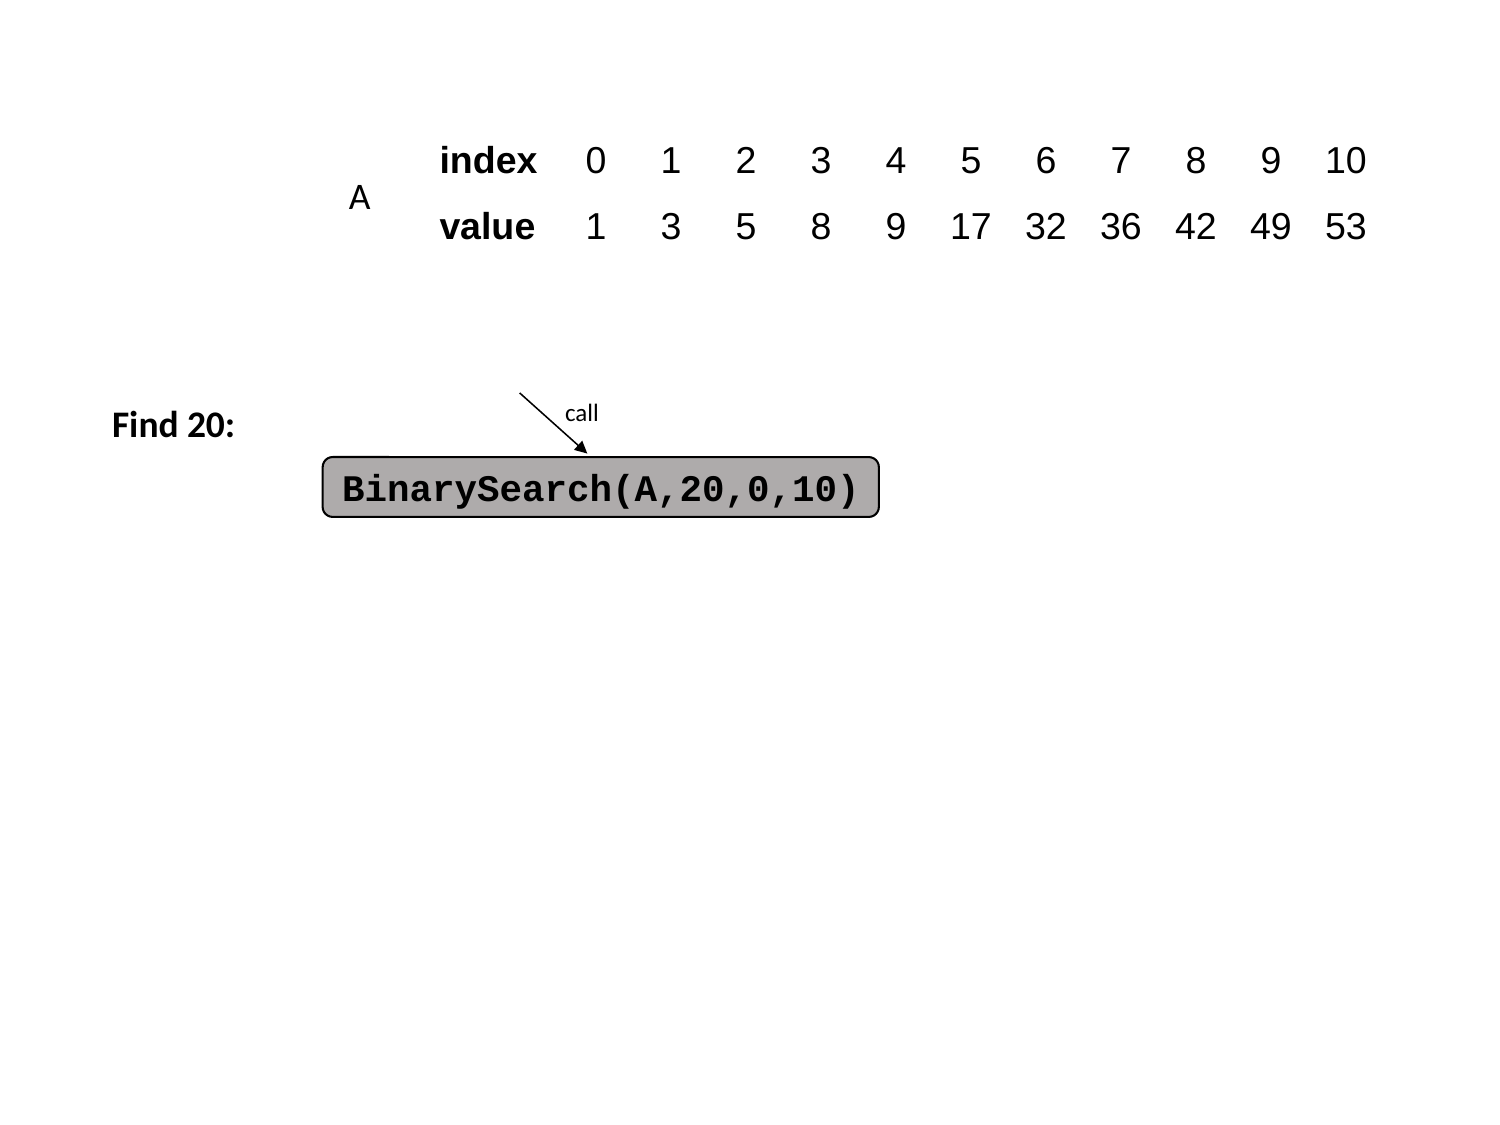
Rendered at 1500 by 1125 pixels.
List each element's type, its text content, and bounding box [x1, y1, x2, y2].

text_box Find 20: [97, 392, 269, 453]
table_cell 9 [858, 198, 933, 264]
table_cell 17 [933, 198, 1008, 264]
table_header 8 [1158, 132, 1233, 198]
table_header 9 [1233, 132, 1308, 198]
table_cell 32 [1008, 198, 1083, 264]
table_cell 5 [708, 198, 783, 264]
table_header 6 [1008, 132, 1083, 198]
table_cell 3 [633, 198, 708, 264]
text_box A [333, 164, 395, 225]
table_header 2 [708, 132, 783, 198]
table_header 10 [1308, 132, 1383, 198]
table_cell 8 [783, 198, 858, 264]
table_header 5 [933, 132, 1008, 198]
table_header index [425, 132, 558, 198]
table_header 3 [783, 132, 858, 198]
table_header 7 [1083, 132, 1158, 198]
text_box call [550, 389, 625, 435]
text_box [519, 392, 588, 454]
table_cell 49 [1233, 198, 1308, 264]
table_header 1 [633, 132, 708, 198]
table_cell 42 [1158, 198, 1233, 264]
text_box BinarySearch(A,20,0,10) [322, 457, 879, 517]
table_cell 36 [1083, 198, 1158, 264]
table_cell 53 [1308, 198, 1383, 264]
table_header 4 [858, 132, 933, 198]
table_cell value [425, 198, 558, 264]
table_cell 1 [558, 198, 633, 264]
table_header 0 [558, 132, 633, 198]
